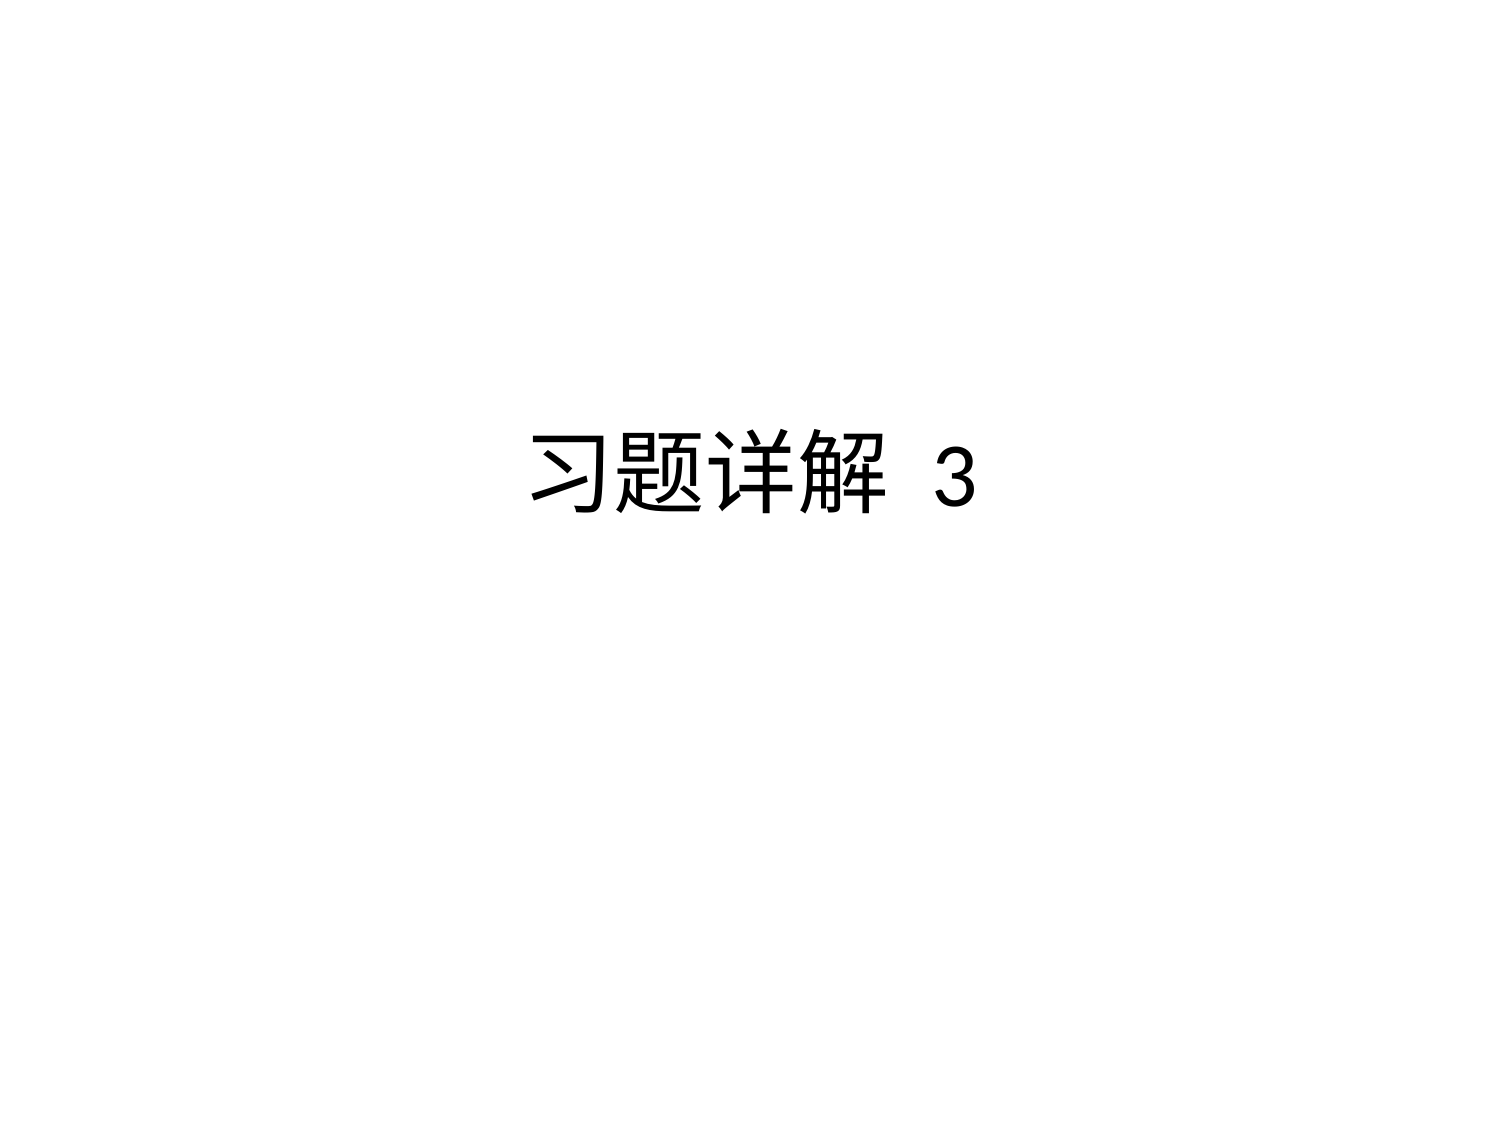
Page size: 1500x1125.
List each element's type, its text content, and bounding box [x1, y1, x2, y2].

title 习题详解 3 [112, 349, 1388, 591]
